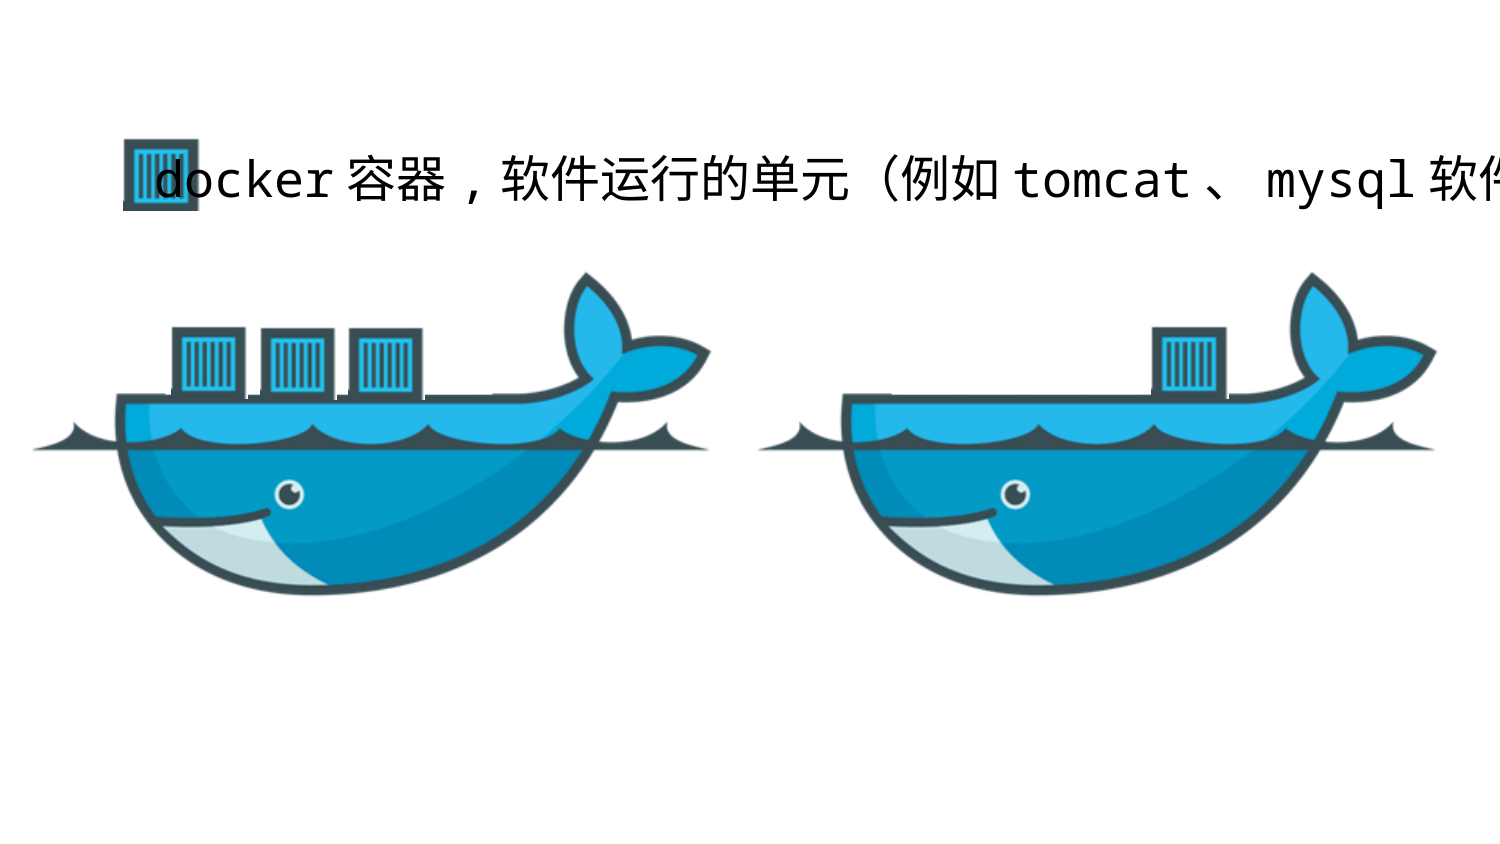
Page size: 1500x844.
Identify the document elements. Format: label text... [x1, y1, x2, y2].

text_box docker容器,软件运行的单元（例如tomcat、mysql软件） [204, 140, 1500, 216]
picture [0, 138, 1466, 615]
